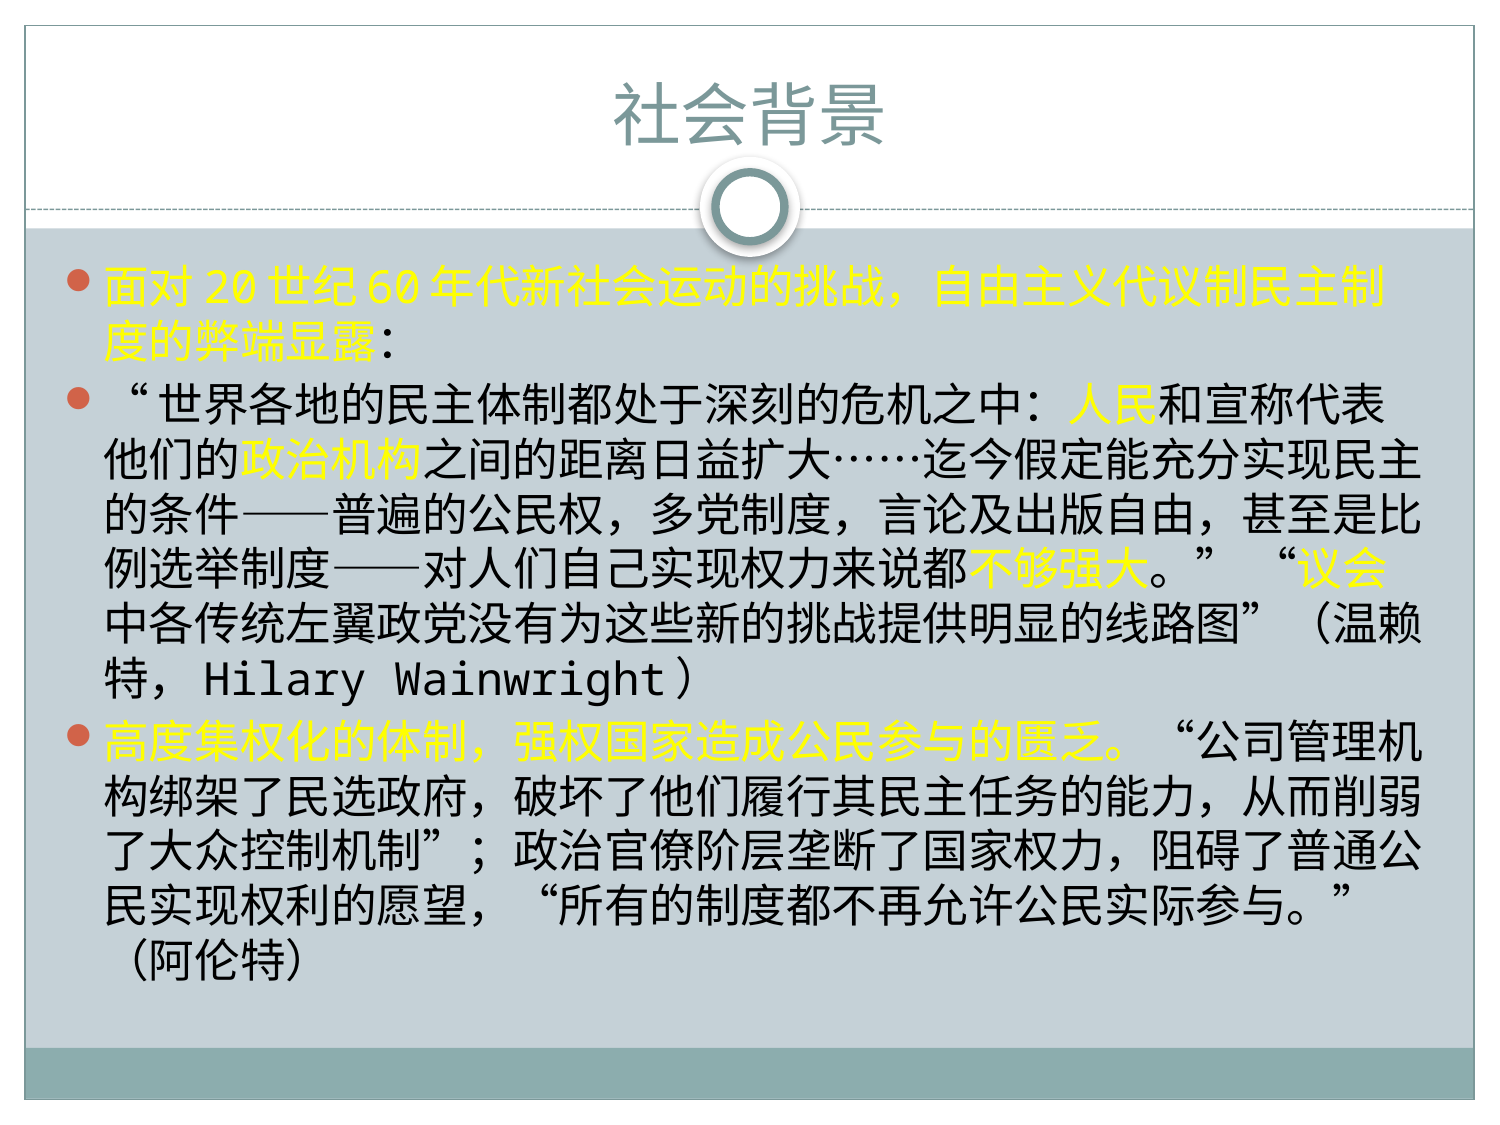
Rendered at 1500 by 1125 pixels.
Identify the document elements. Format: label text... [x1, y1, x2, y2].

title 社会背景 [49, 37, 1450, 162]
list 面对20世纪60年代新社会运动的挑战，自由主义代议制民主制度的弊端显露： “世界各地的民主体制都处于深刻的危机之中：人民和宣称代表他们的政治机构之间的距离日益扩大……迄今假定能充分实现民主的条件——普遍的公民权，多党制度，言论及出版自由，甚至是比例选举制度——对人们自己实现权力来说都不够强大。” “议会中各传统左翼政党没有为这些新的挑战提供明显的线路图”（温赖特，Hilary Wainwright） 高度集权化的体制，强权国家造成公民参与的匮乏。“公司管理机构绑架了民选政府，破坏了他们履行其民主任务的能力，从而削弱了大众控制机制”；政治官僚阶层垄断了国家权力，阻碍了普通公民实现权利的愿望，“所有的制度都不再允许公民实际参与。”（阿伦特） [49, 250, 1445, 1001]
